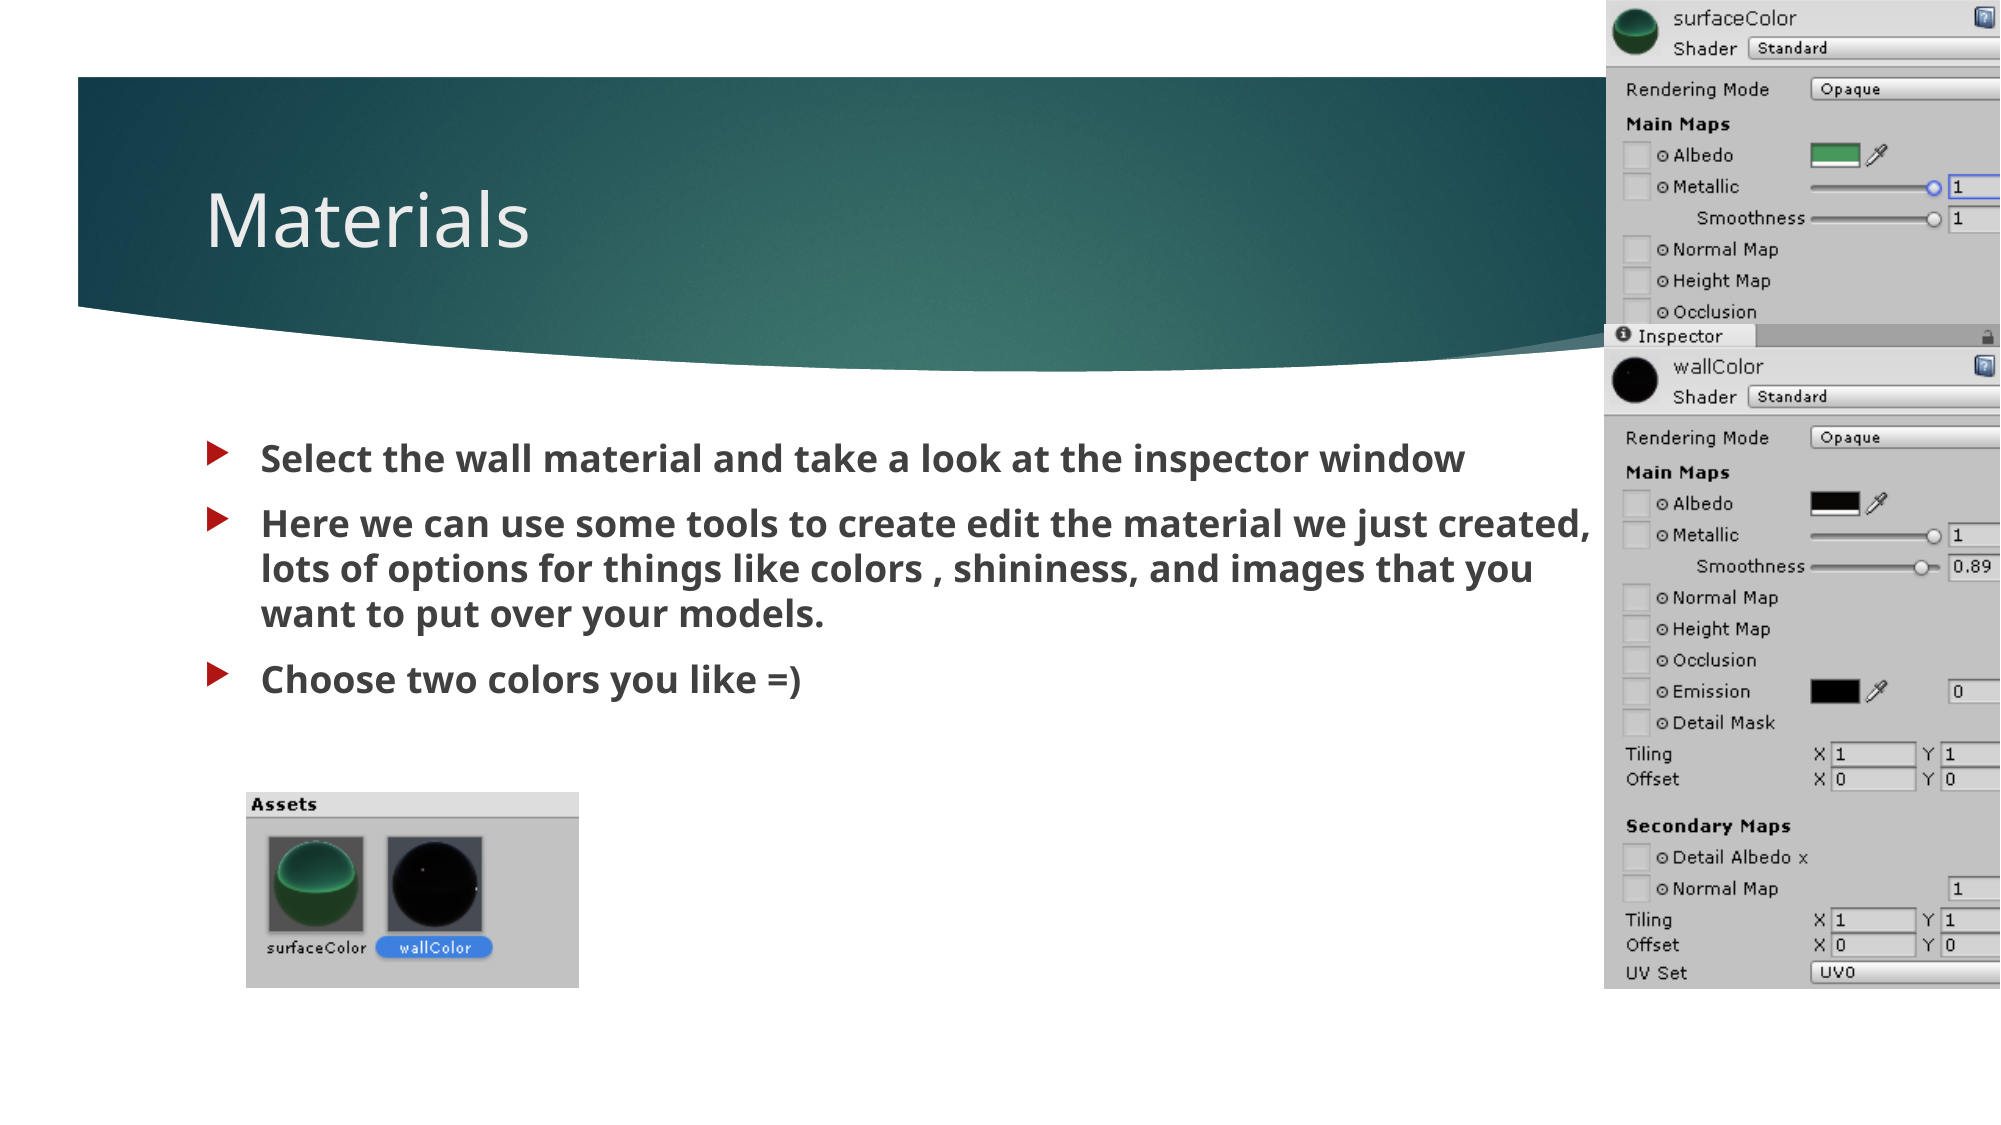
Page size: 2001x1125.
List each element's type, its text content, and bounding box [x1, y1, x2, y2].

picture [1604, 0, 2000, 989]
list Select the wall material and take a look at the inspector window Here we can use some tools to create edit the material we just created, lots of options for things like colors , shininess, and images that you want to put over your models. Choose two colors you like =) [189, 427, 1598, 988]
title Materials [189, 159, 1600, 276]
picture [245, 792, 580, 989]
